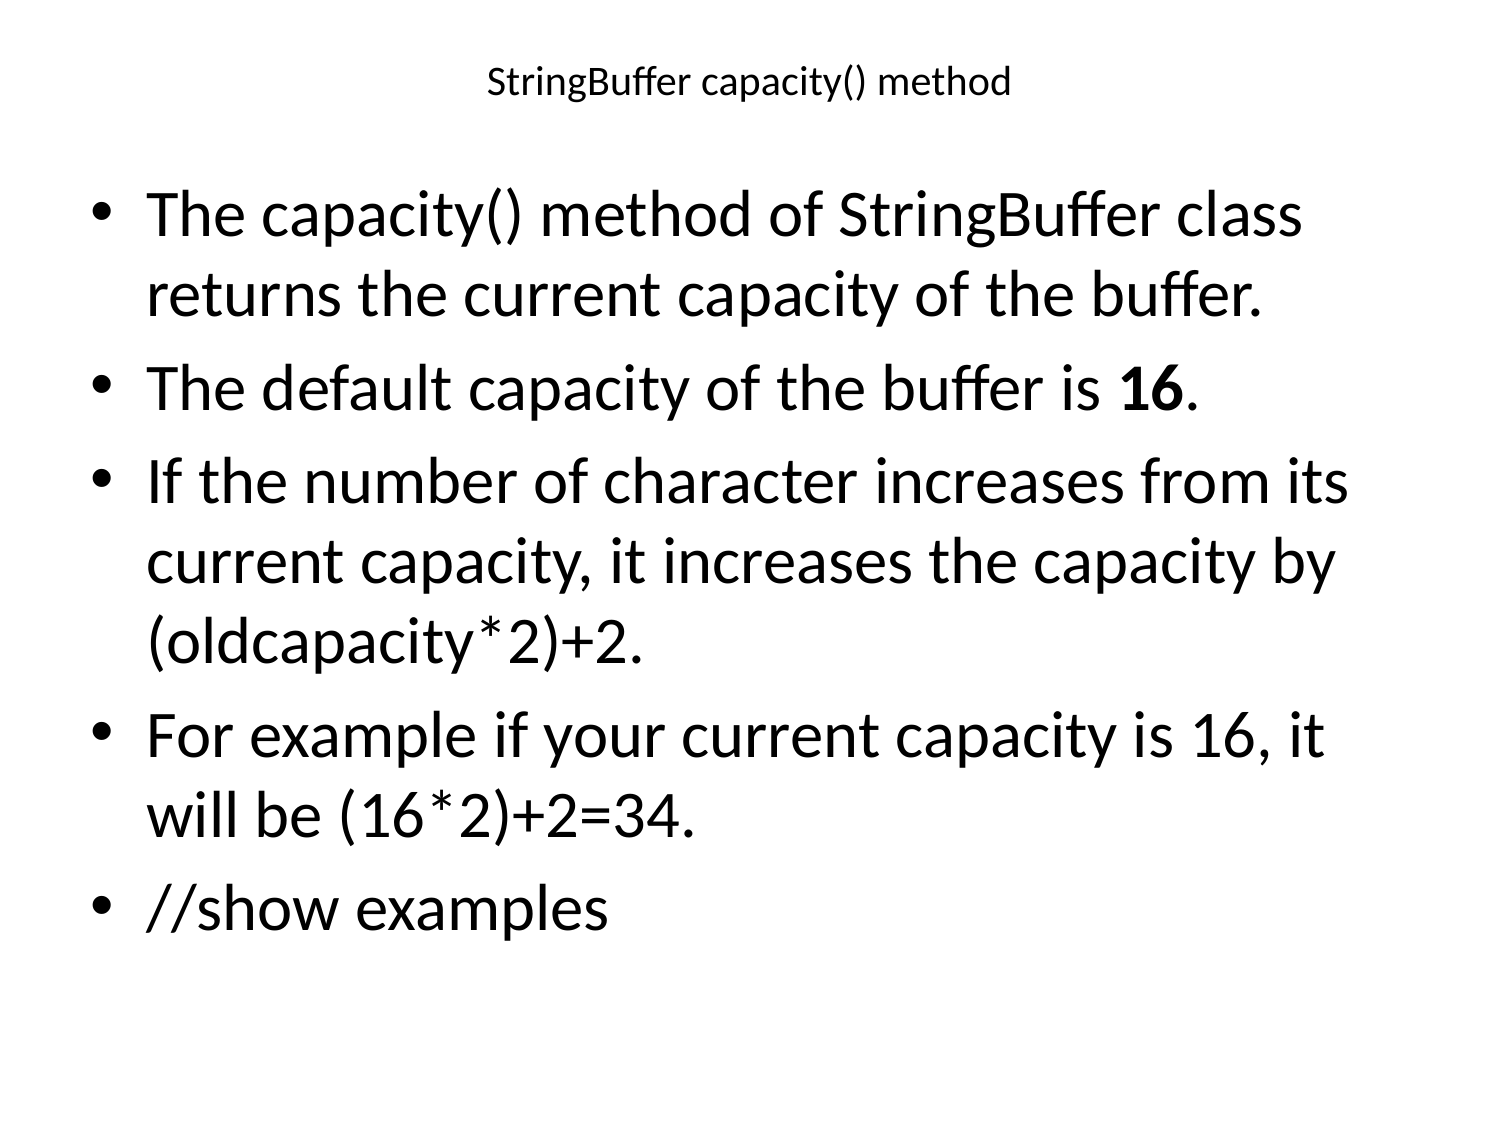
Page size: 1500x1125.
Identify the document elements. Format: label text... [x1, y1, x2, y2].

list The capacity() method of StringBuffer class returns the current capacity of the buffer. The default capacity of the buffer is 16. If the number of character increases from its current capacity, it increases the capacity by (oldcapacity*2)+2. For example if your current capacity is 16, it will be (16*2)+2=34. //show examples [75, 162, 1425, 1075]
title StringBuffer capacity() method [75, 45, 1425, 162]
